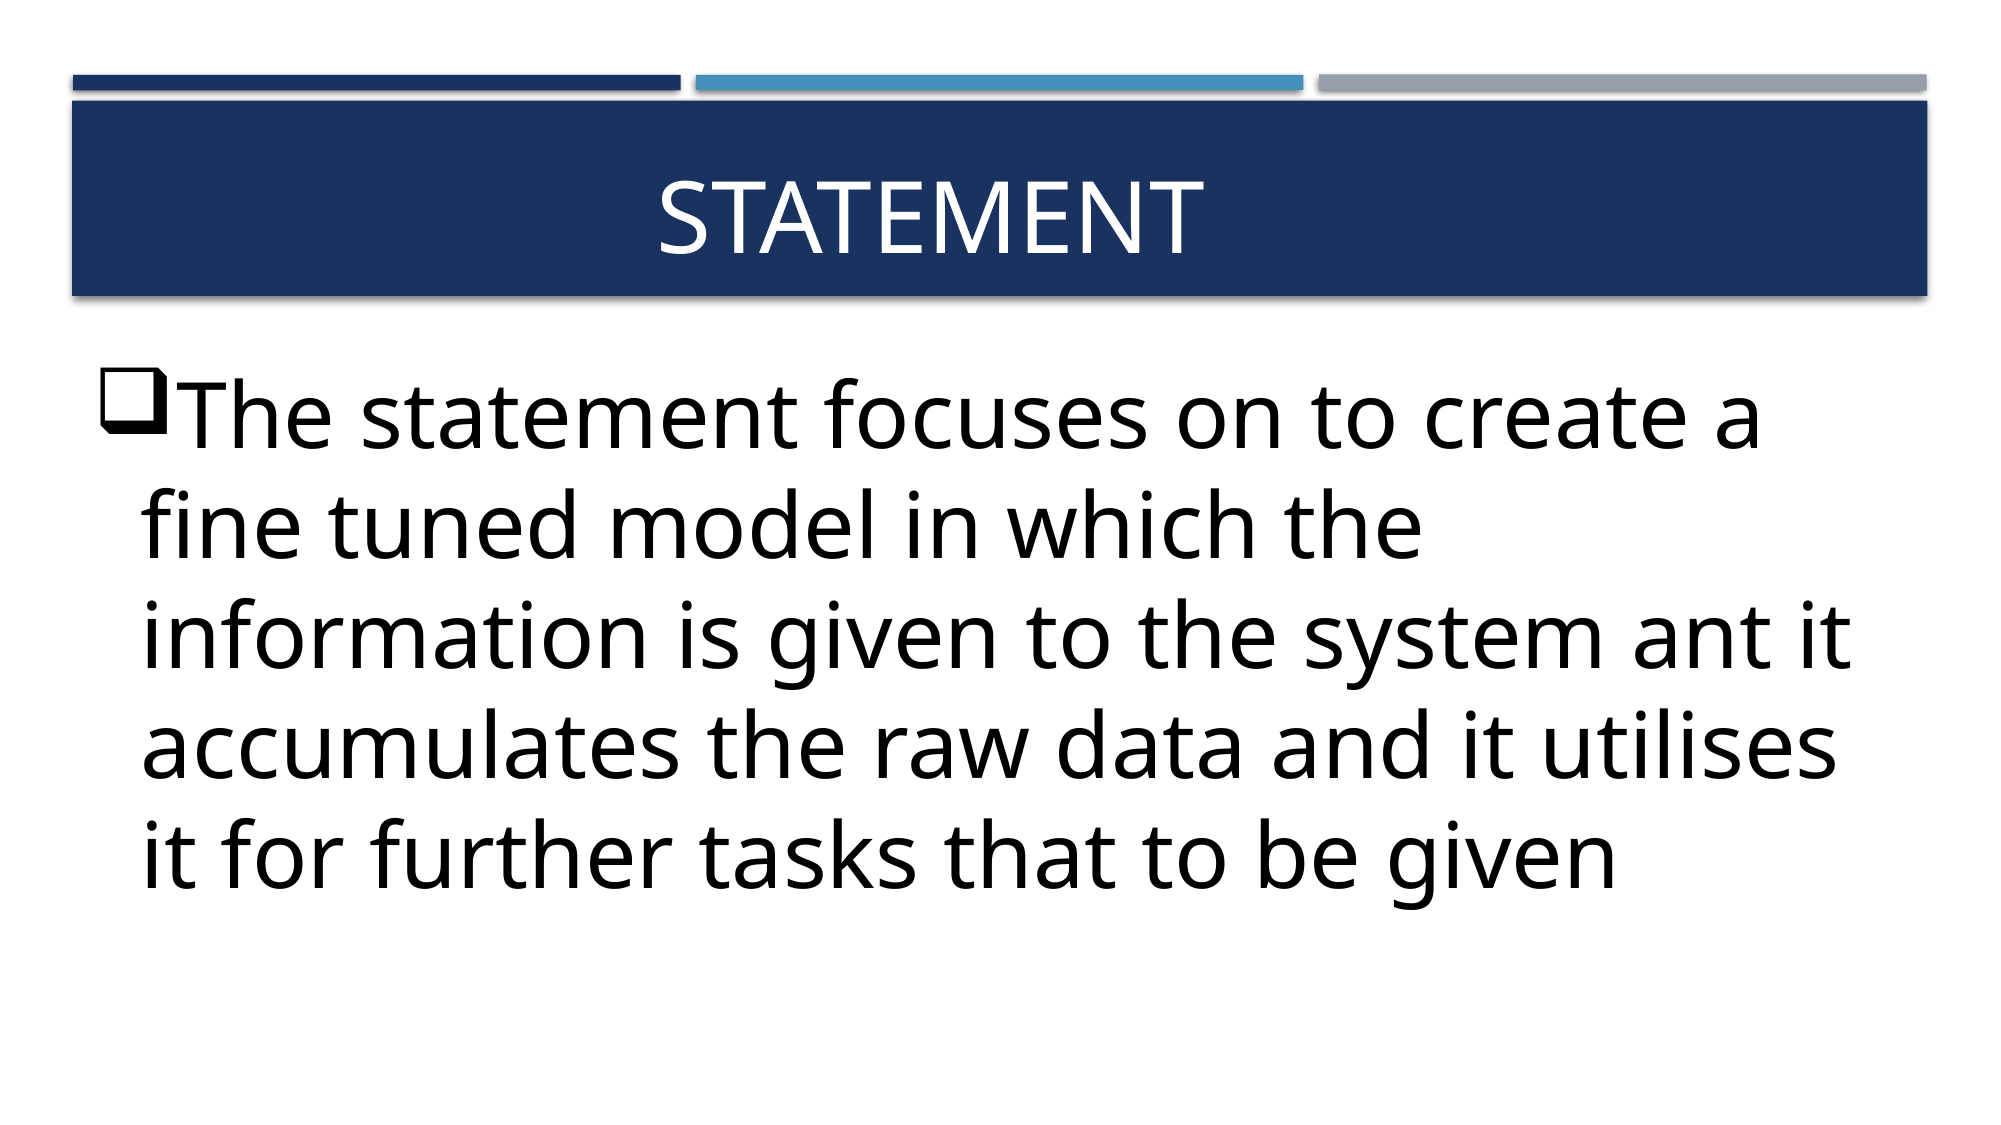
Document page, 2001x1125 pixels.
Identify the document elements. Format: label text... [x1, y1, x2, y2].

title STATEMENT [95, 115, 1905, 282]
text_box The statement focuses on to create a fine tuned model in which the information is given to the system ant it accumulates the raw data and it utilises it for further tasks that to be given [78, 349, 1905, 915]
